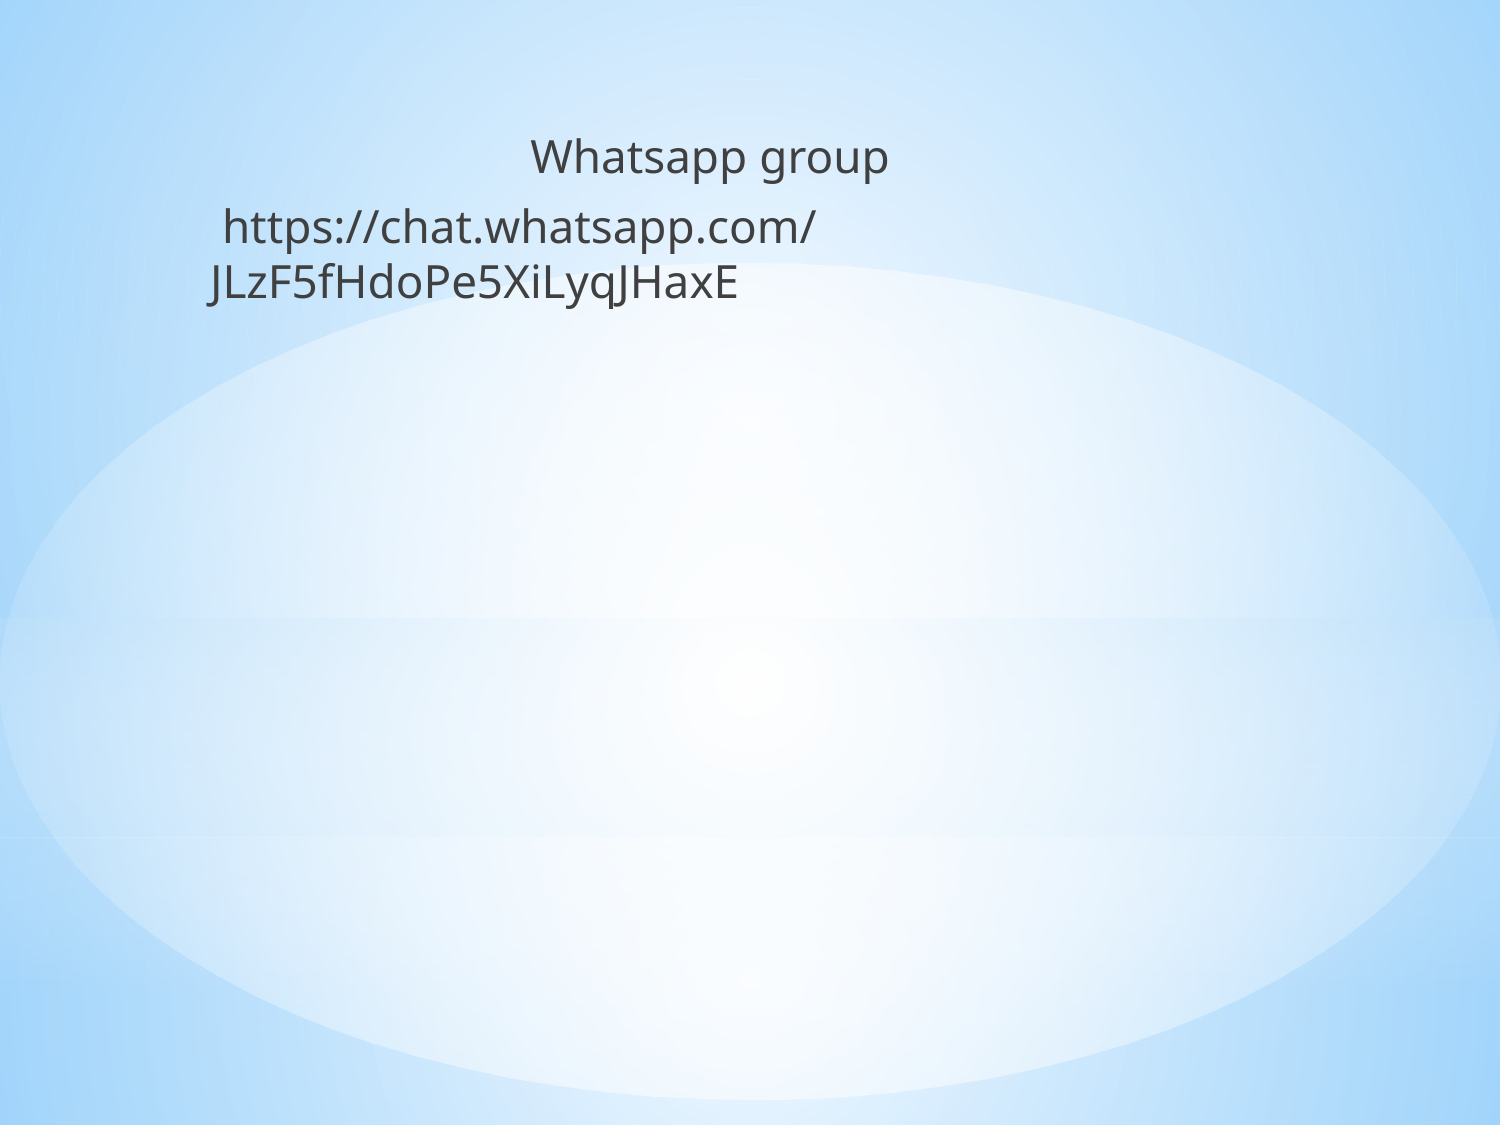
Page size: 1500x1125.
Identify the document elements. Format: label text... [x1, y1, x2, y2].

list Whatsapp group https://chat.whatsapp.com/JLzF5fHdoPe5XiLyqJHaxE [187, 120, 1238, 690]
